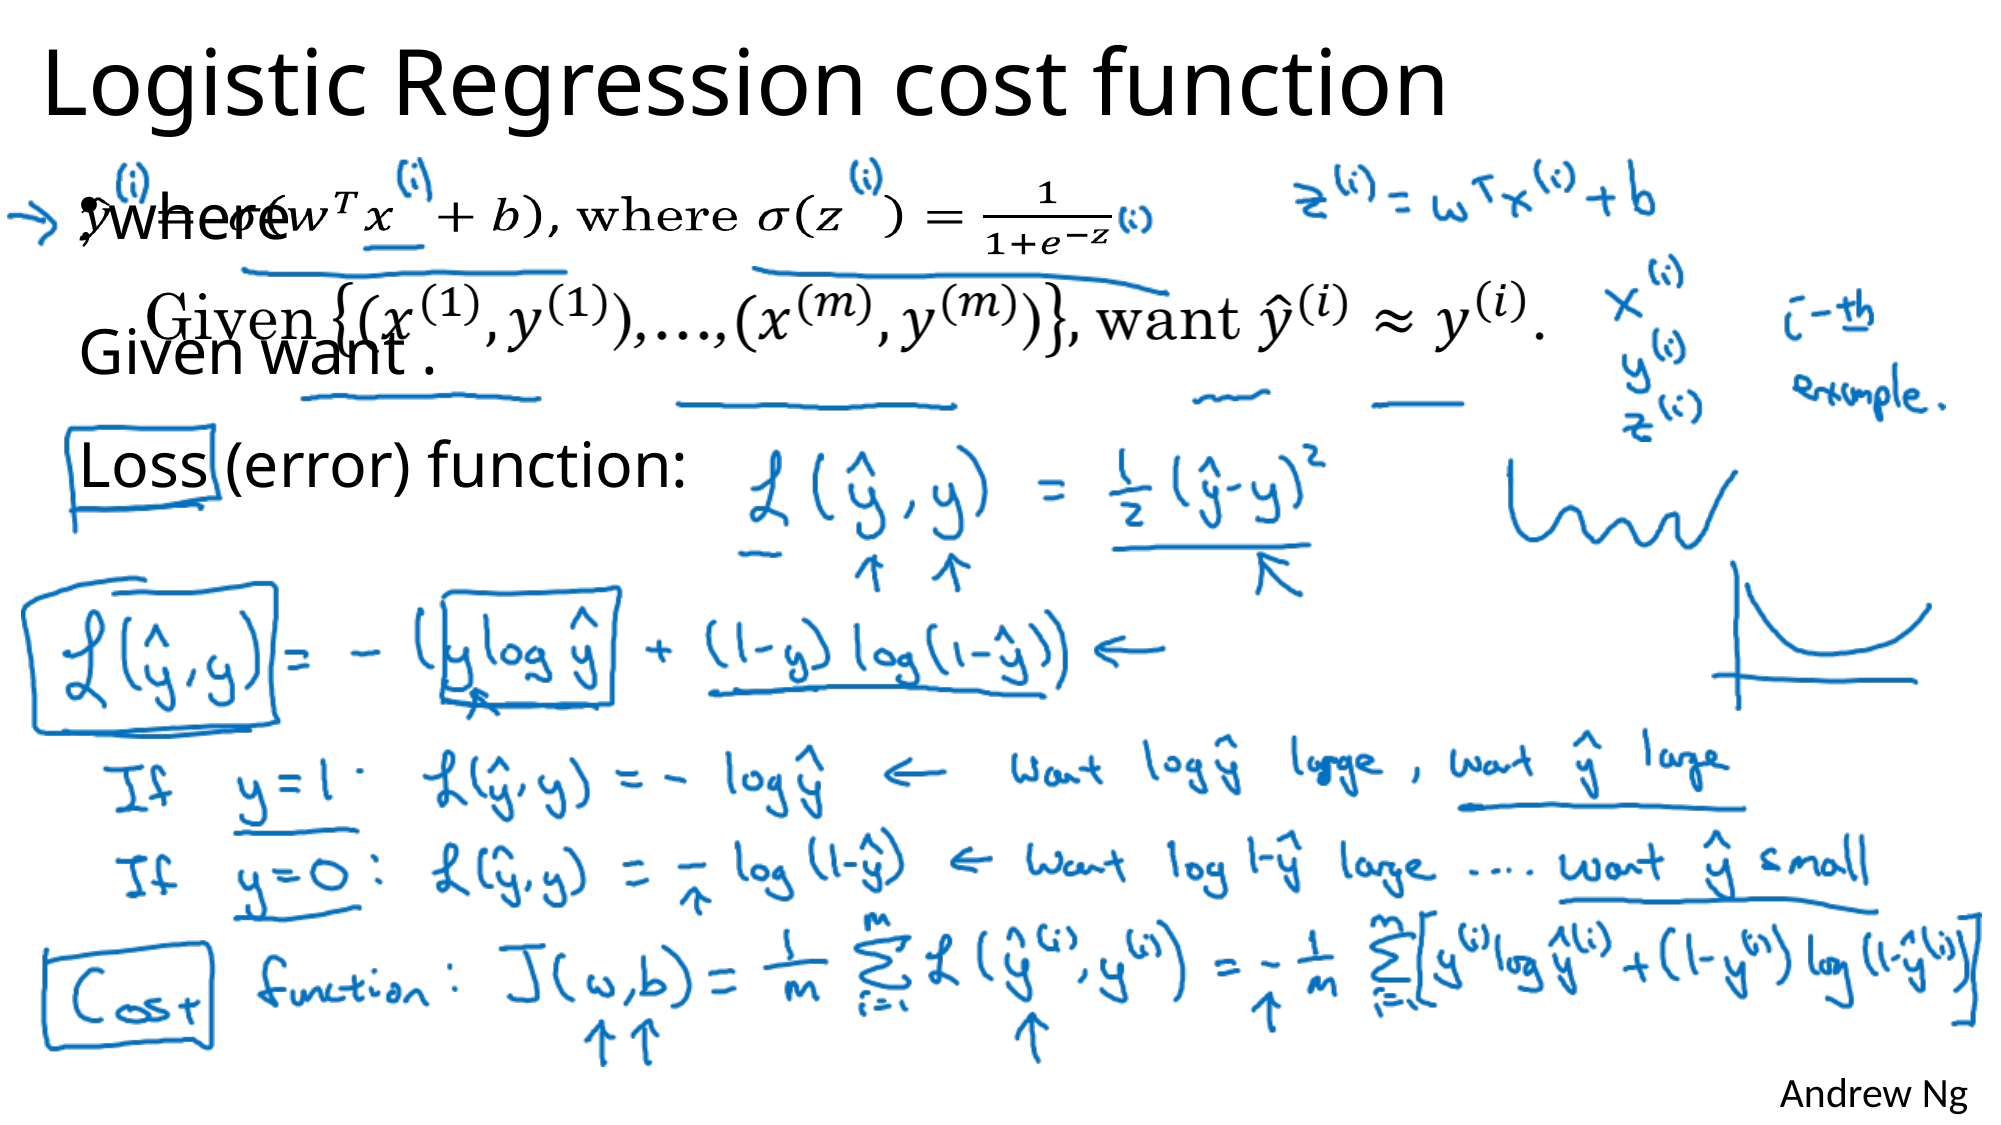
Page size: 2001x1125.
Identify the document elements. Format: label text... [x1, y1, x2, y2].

text_box Logistic Regression cost function [25, 28, 1751, 155]
picture [7, 157, 1982, 1067]
